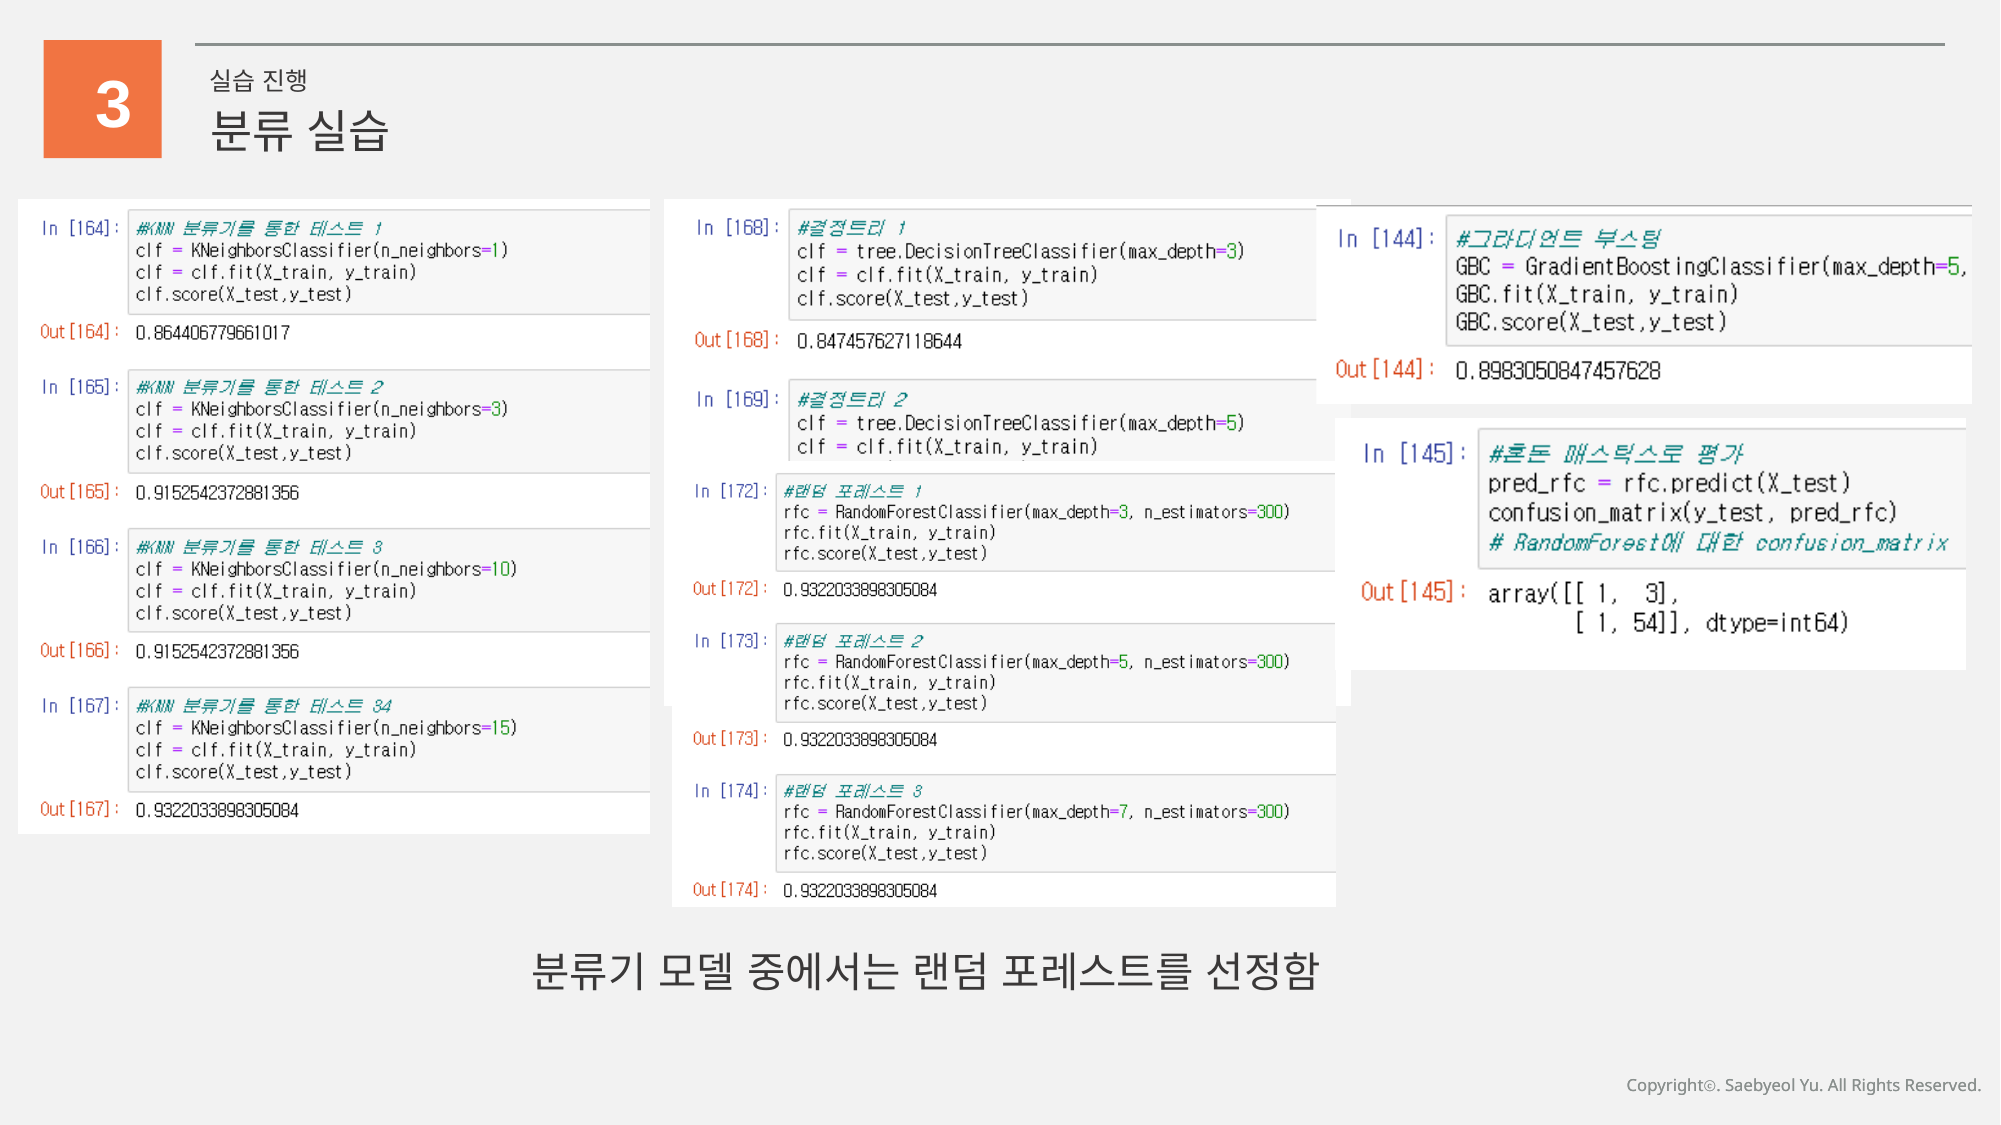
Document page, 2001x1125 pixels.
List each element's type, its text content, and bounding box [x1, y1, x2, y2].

text_box 분류기 모델 중에서는 랜덤 포레스트를 선정함 [516, 937, 1337, 1003]
picture [664, 199, 1972, 907]
text_box 3 [80, 52, 123, 148]
text_box Copyrightⓒ. Saebyeol Yu. All Rights Reserved. [1611, 1067, 1998, 1102]
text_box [194, 57, 407, 167]
text_box [42, 39, 163, 159]
picture [18, 199, 650, 835]
